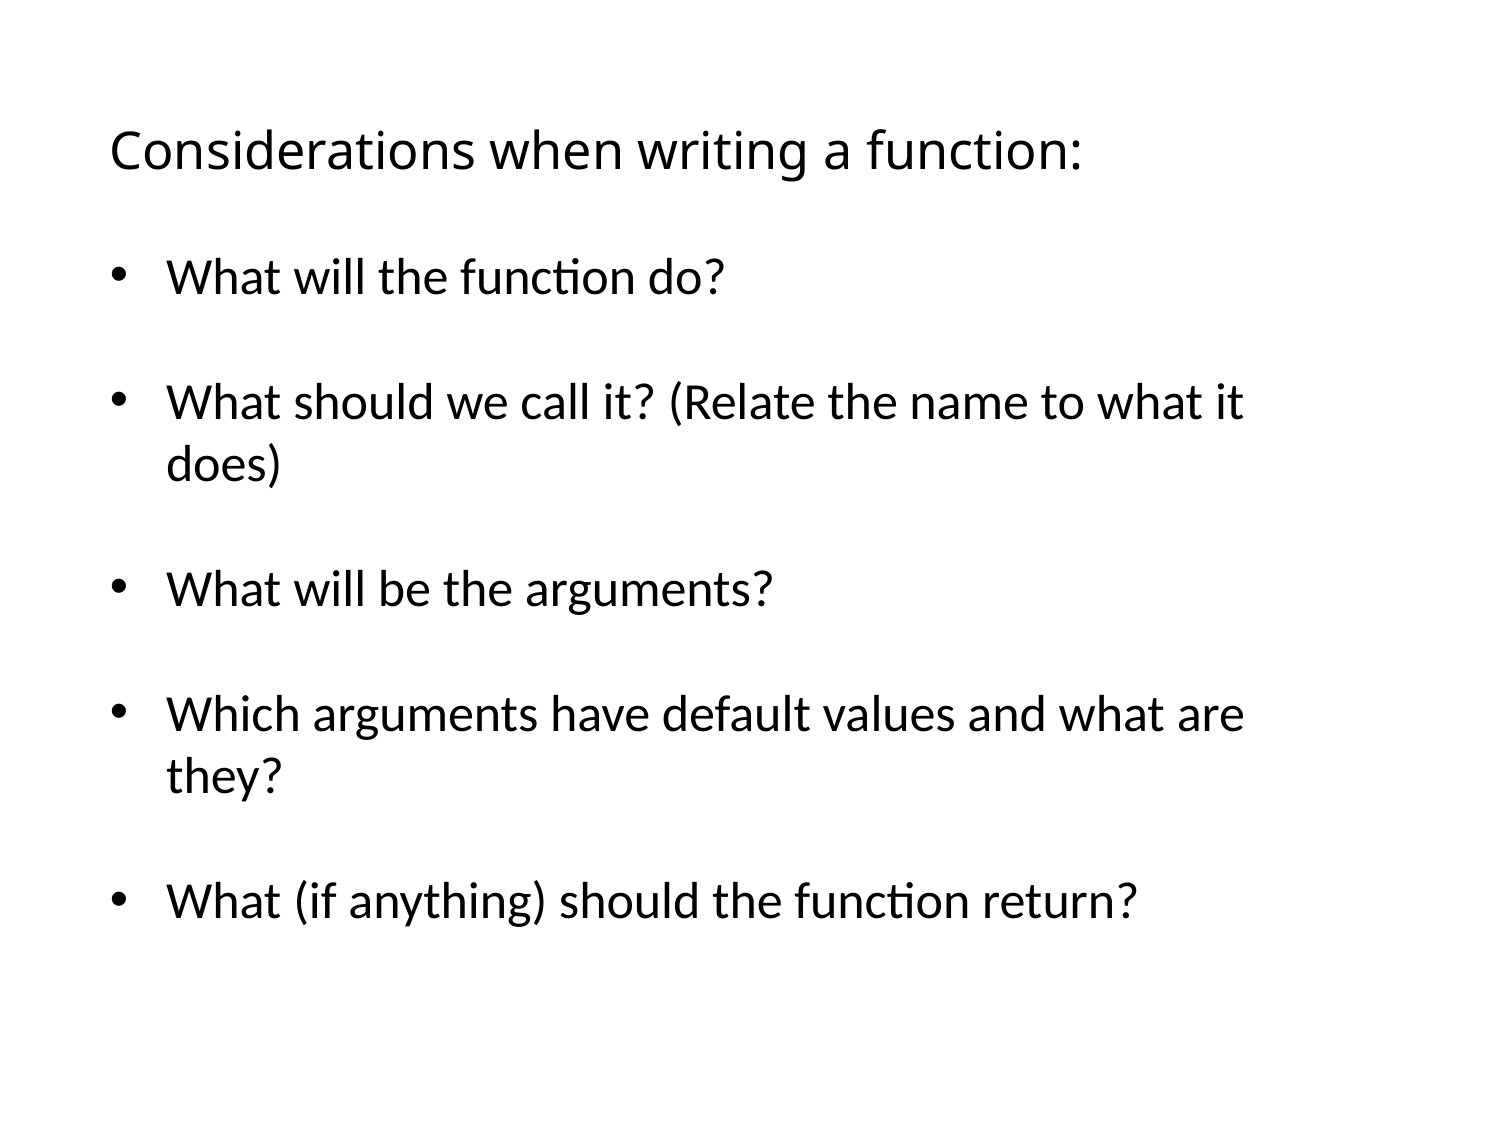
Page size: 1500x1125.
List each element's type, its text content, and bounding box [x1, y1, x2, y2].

list Considerations when writing a function: What will the function do? What should we call it? (Relate the name to what it does) What will be the arguments? Which arguments have default values and what are they? What (if anything) should the function return? [103, 111, 1357, 1077]
